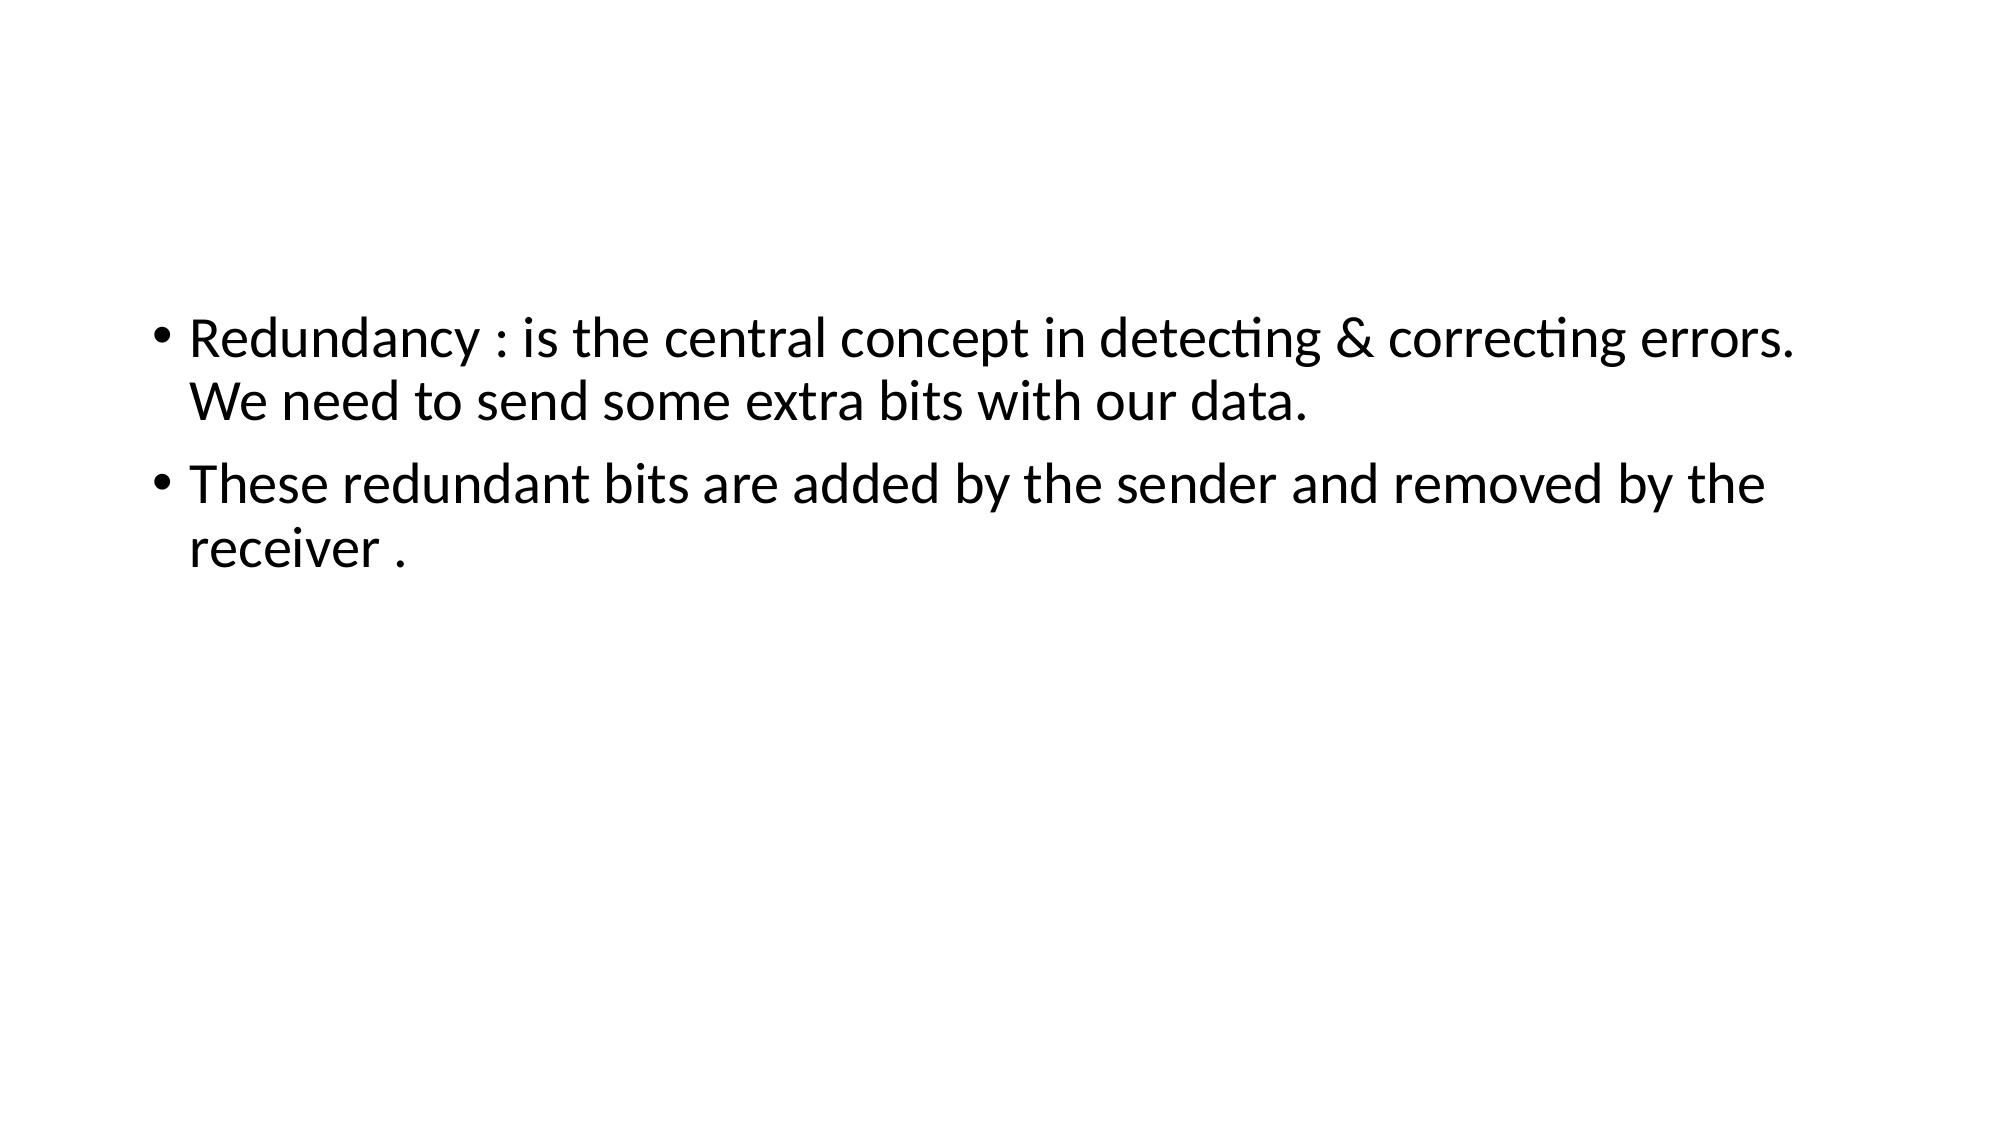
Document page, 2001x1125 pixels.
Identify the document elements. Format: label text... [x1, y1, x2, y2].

list Redundancy : is the central concept in detecting & correcting errors. We need to send some extra bits with our data. These redundant bits are added by the sender and removed by the receiver . [137, 299, 1863, 1014]
